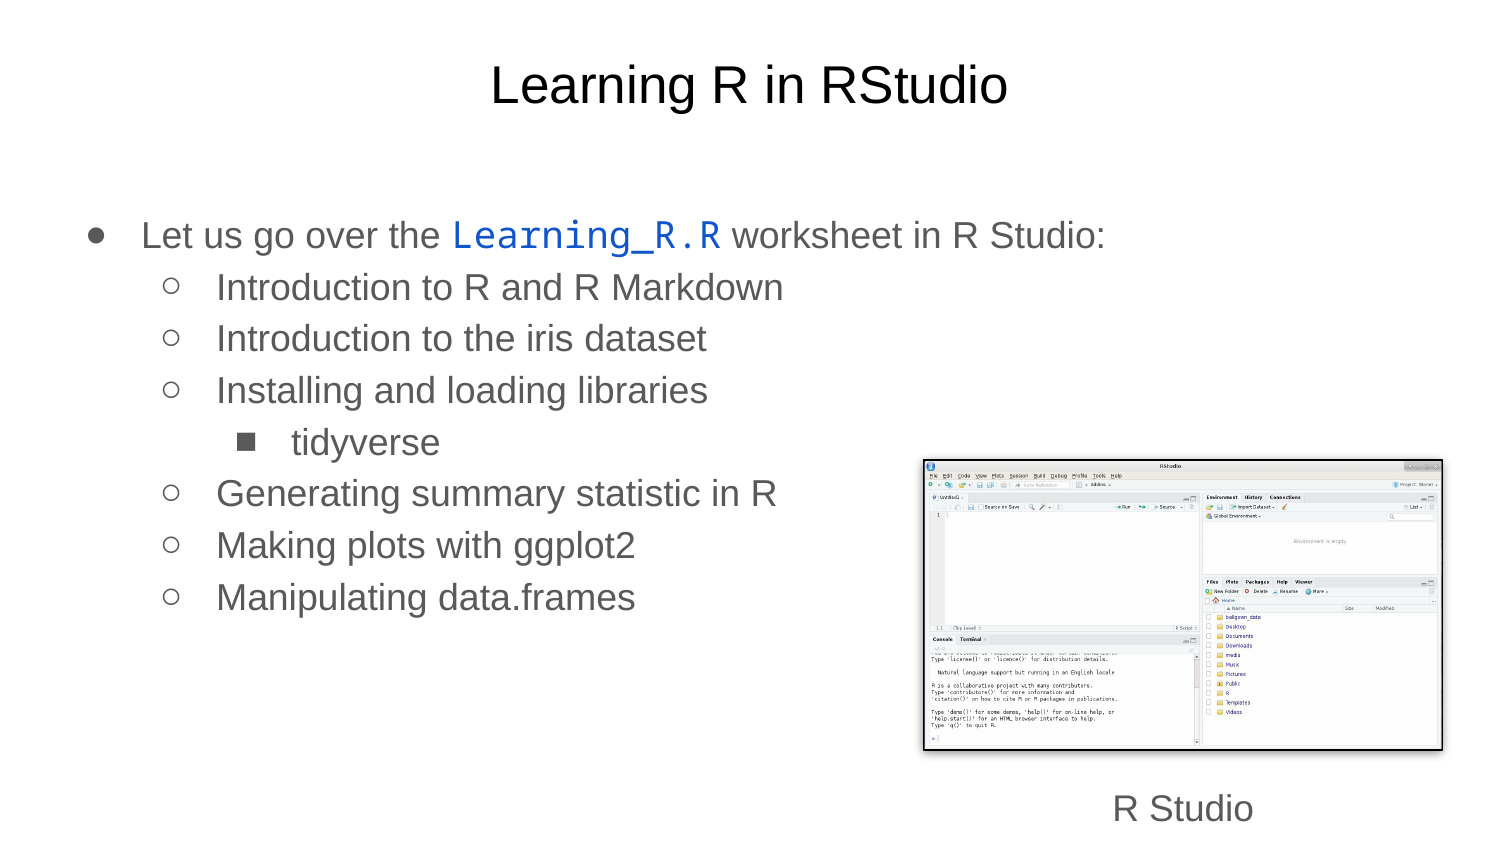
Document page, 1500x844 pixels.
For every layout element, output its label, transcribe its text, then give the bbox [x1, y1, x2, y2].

list Let us go over the Learning_R.R worksheet in R Studio: Introduction to R and R Markdown Introduction to the iris dataset Installing and loading libraries tidyverse Generating summary statistic in R Making plots with ggplot2 Manipulating data.frames [51, 189, 1449, 750]
list R Studio [990, 762, 1376, 844]
title Learning R in RStudio [51, 36, 1449, 130]
picture [924, 460, 1443, 750]
